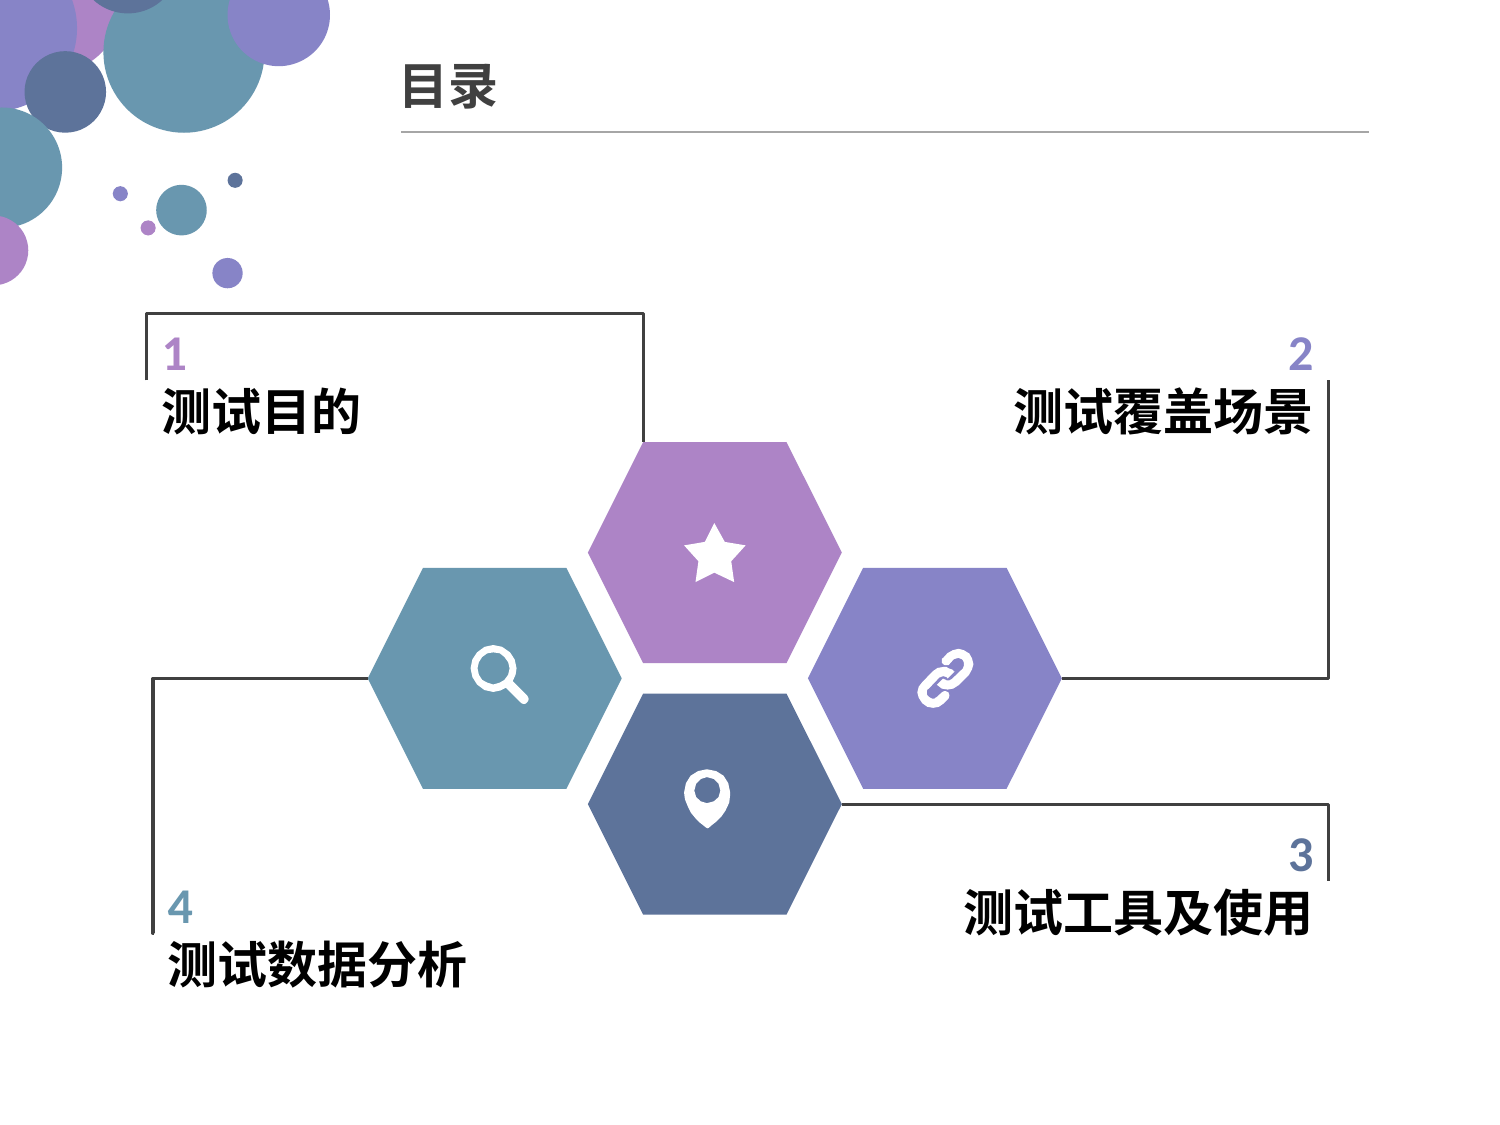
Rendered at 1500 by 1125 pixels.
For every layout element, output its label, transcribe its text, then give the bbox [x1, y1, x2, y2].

text_box [586, 440, 844, 665]
text_box [366, 566, 624, 791]
text_box [806, 566, 1060, 791]
text_box 1 测试目的 [148, 315, 579, 379]
text_box 4 测试数据分析 [153, 865, 563, 1001]
text_box 3 测试工具及使用 [938, 888, 1329, 949]
text_box [586, 692, 843, 917]
text_box [917, 648, 974, 708]
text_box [1061, 380, 1329, 679]
text_box [470, 645, 529, 705]
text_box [152, 678, 369, 935]
text_box 2 测试覆盖场景 [949, 313, 1329, 448]
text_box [0, 0, 331, 289]
text_box 目录 [383, 47, 1153, 122]
text_box [684, 769, 731, 829]
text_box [841, 803, 1329, 883]
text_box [146, 380, 644, 443]
text_box [684, 523, 746, 583]
